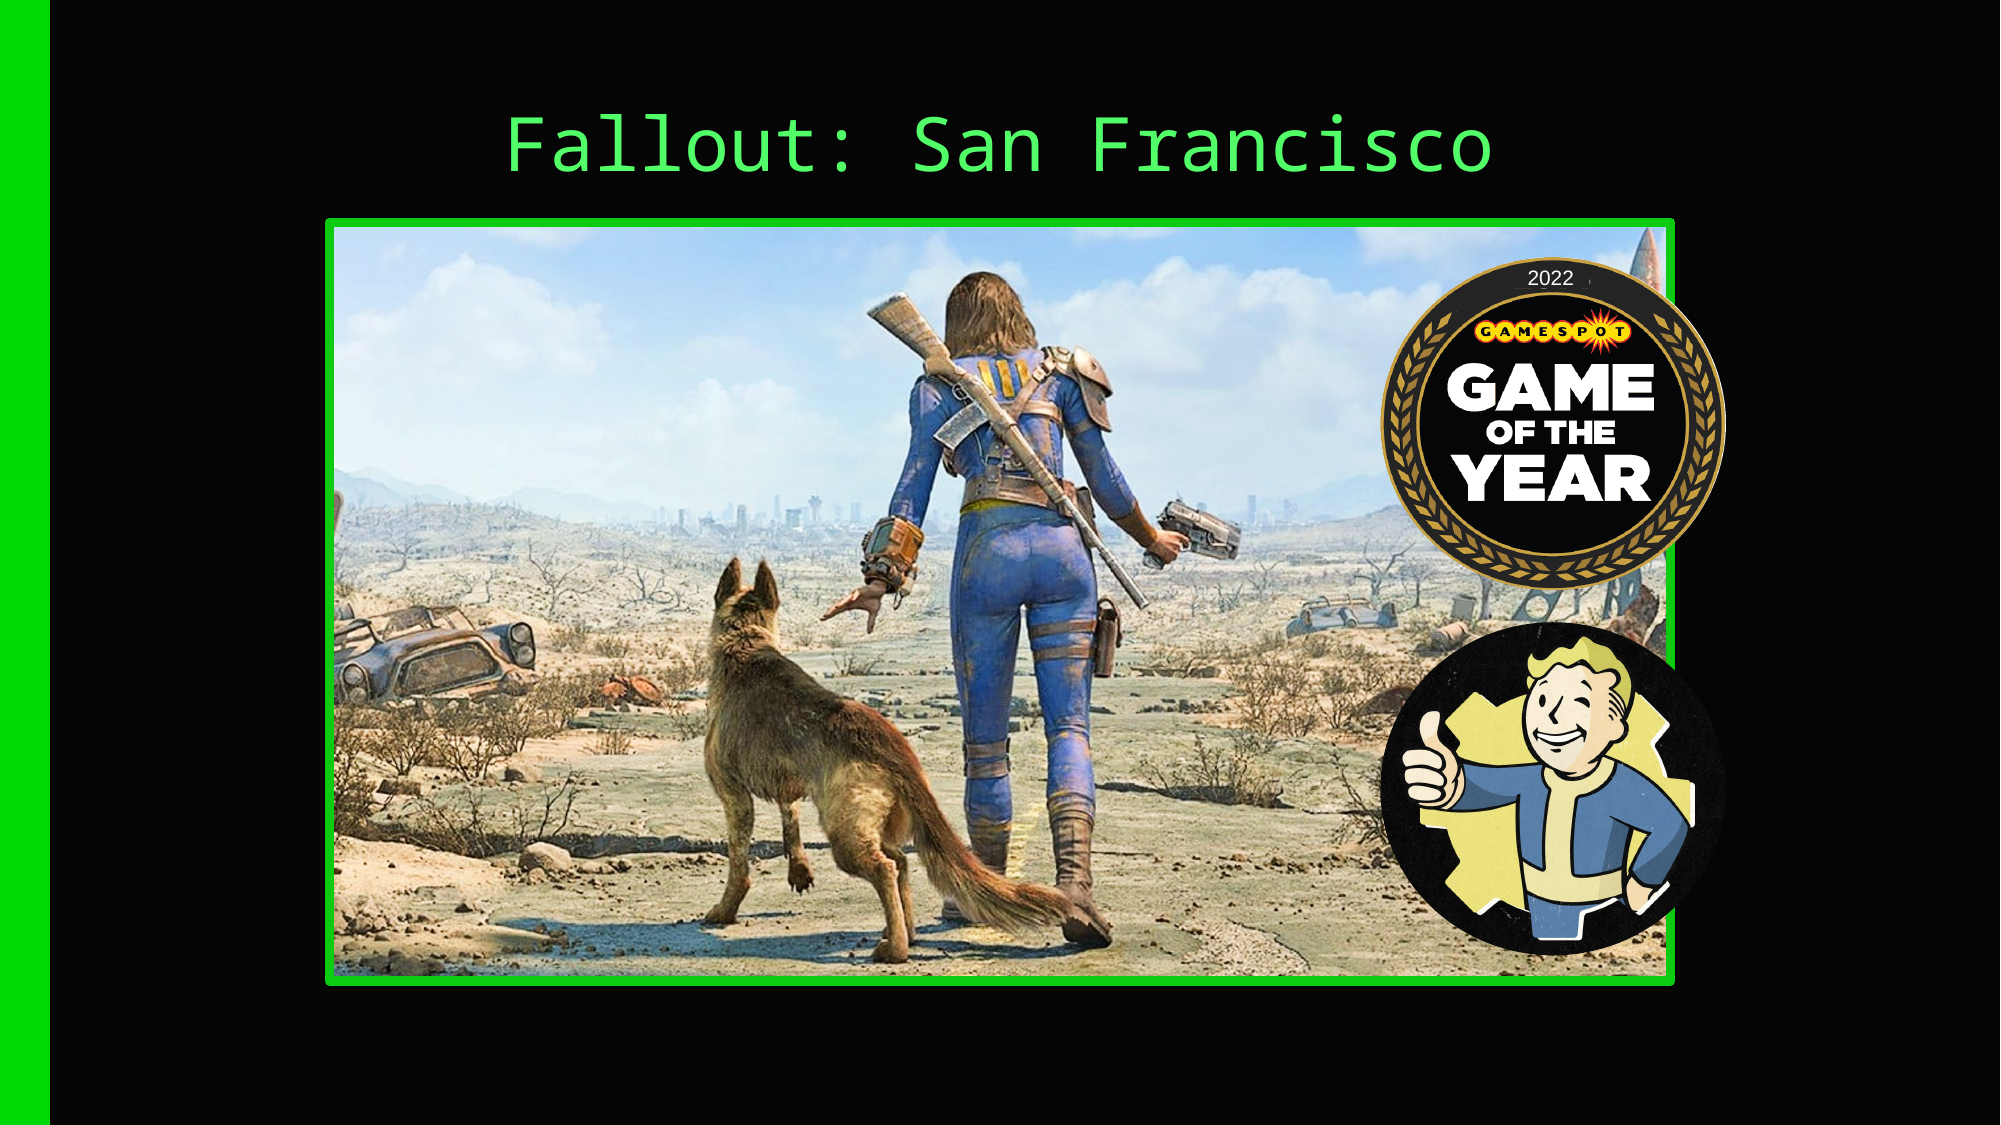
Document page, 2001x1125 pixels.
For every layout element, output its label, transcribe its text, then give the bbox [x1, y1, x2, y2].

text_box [1380, 257, 1726, 591]
text_box [50, 0, 2000, 1125]
picture [333, 226, 1726, 977]
text_box [0, 0, 50, 1125]
text_box Fallout: San Francisco [396, 88, 1604, 194]
